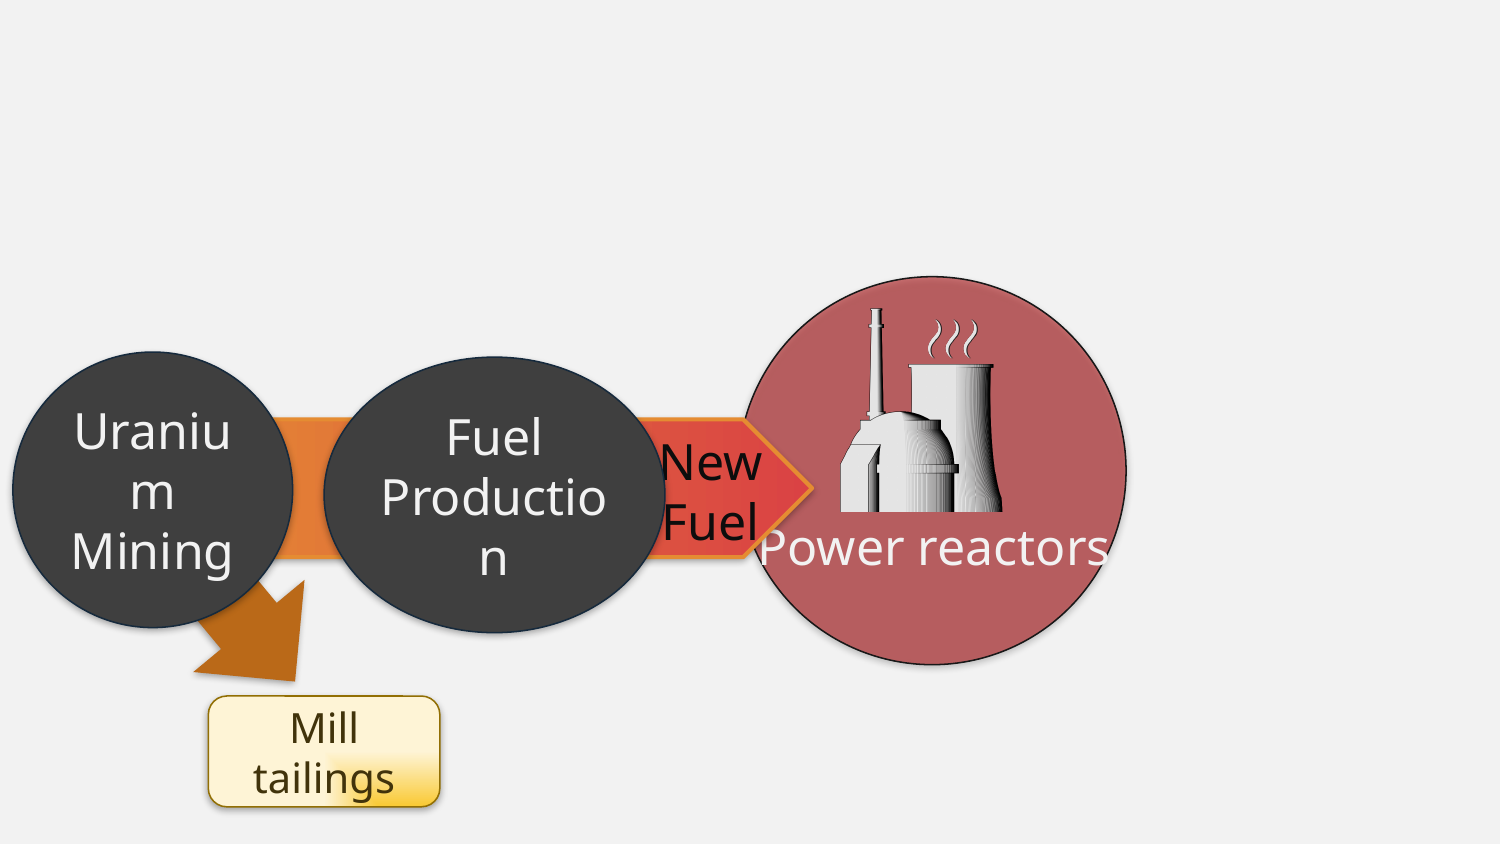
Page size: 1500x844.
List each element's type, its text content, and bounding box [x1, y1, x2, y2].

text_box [726, 276, 1142, 665]
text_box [155, 419, 813, 560]
text_box [192, 579, 306, 683]
text_box Mill tailings [207, 695, 441, 808]
text_box Fuel Production [349, 568, 640, 634]
text_box Uranium Mining [12, 351, 273, 629]
text_box Fuel Production [352, 356, 637, 417]
